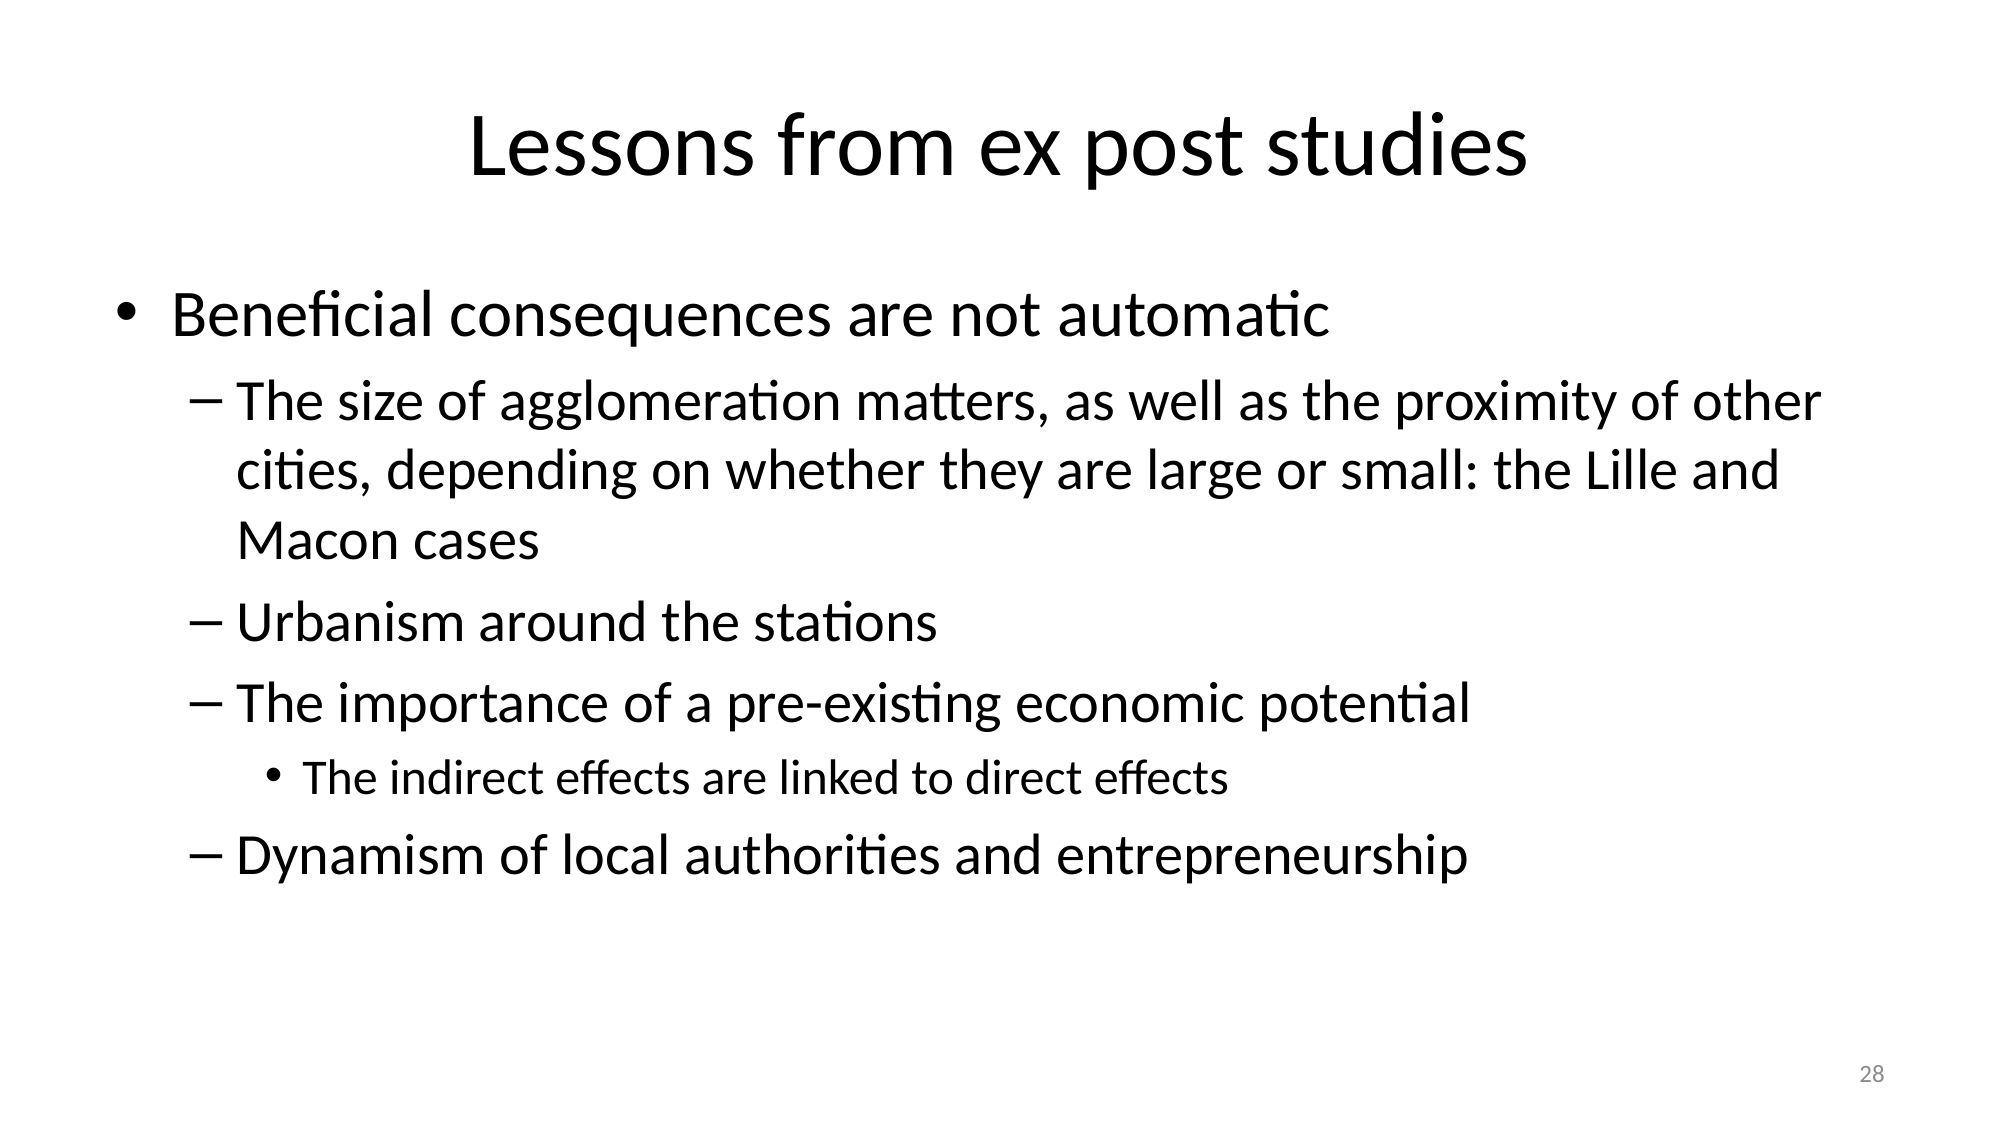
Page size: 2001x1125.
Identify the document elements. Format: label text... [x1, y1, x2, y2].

list Beneficial consequences are not automatic The size of agglomeration matters, as well as the proximity of other cities, depending on whether they are large or small: the Lille and Macon cases Urbanism around the stations The importance of a pre-existing economic potential The indirect effects are linked to direct effects Dynamism of local authorities and entrepreneurship [99, 262, 1900, 1005]
title Lessons from ex post studies [99, 45, 1900, 233]
slide_number 28 [1433, 1042, 1900, 1103]
